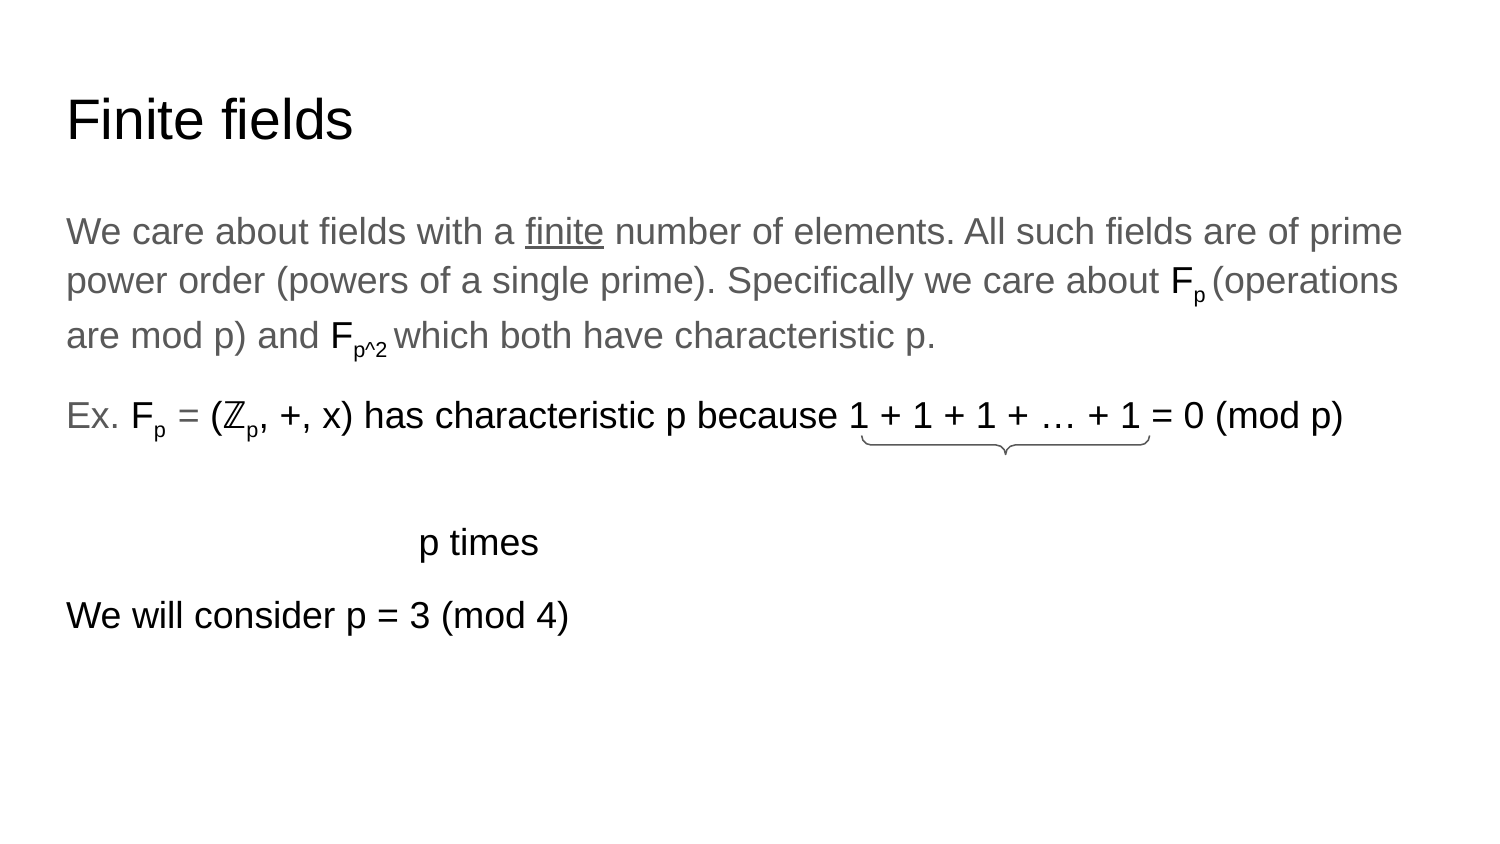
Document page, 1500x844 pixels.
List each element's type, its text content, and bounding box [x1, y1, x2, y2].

text_box [861, 435, 1150, 455]
list We care about fields with a finite number of elements. All such fields are of prime power order (powers of a single prime). Specifically we care about Fp (operations are mod p) and Fp^2 which both have characteristic p. Ex. Fp = (ℤp, +, x) has characteristic p because 1 + 1 + 1 + … + 1 = 0 (mod p) p times We will consider p = 3 (mod 4) [51, 189, 1449, 750]
title Finite fields [51, 72, 1449, 167]
